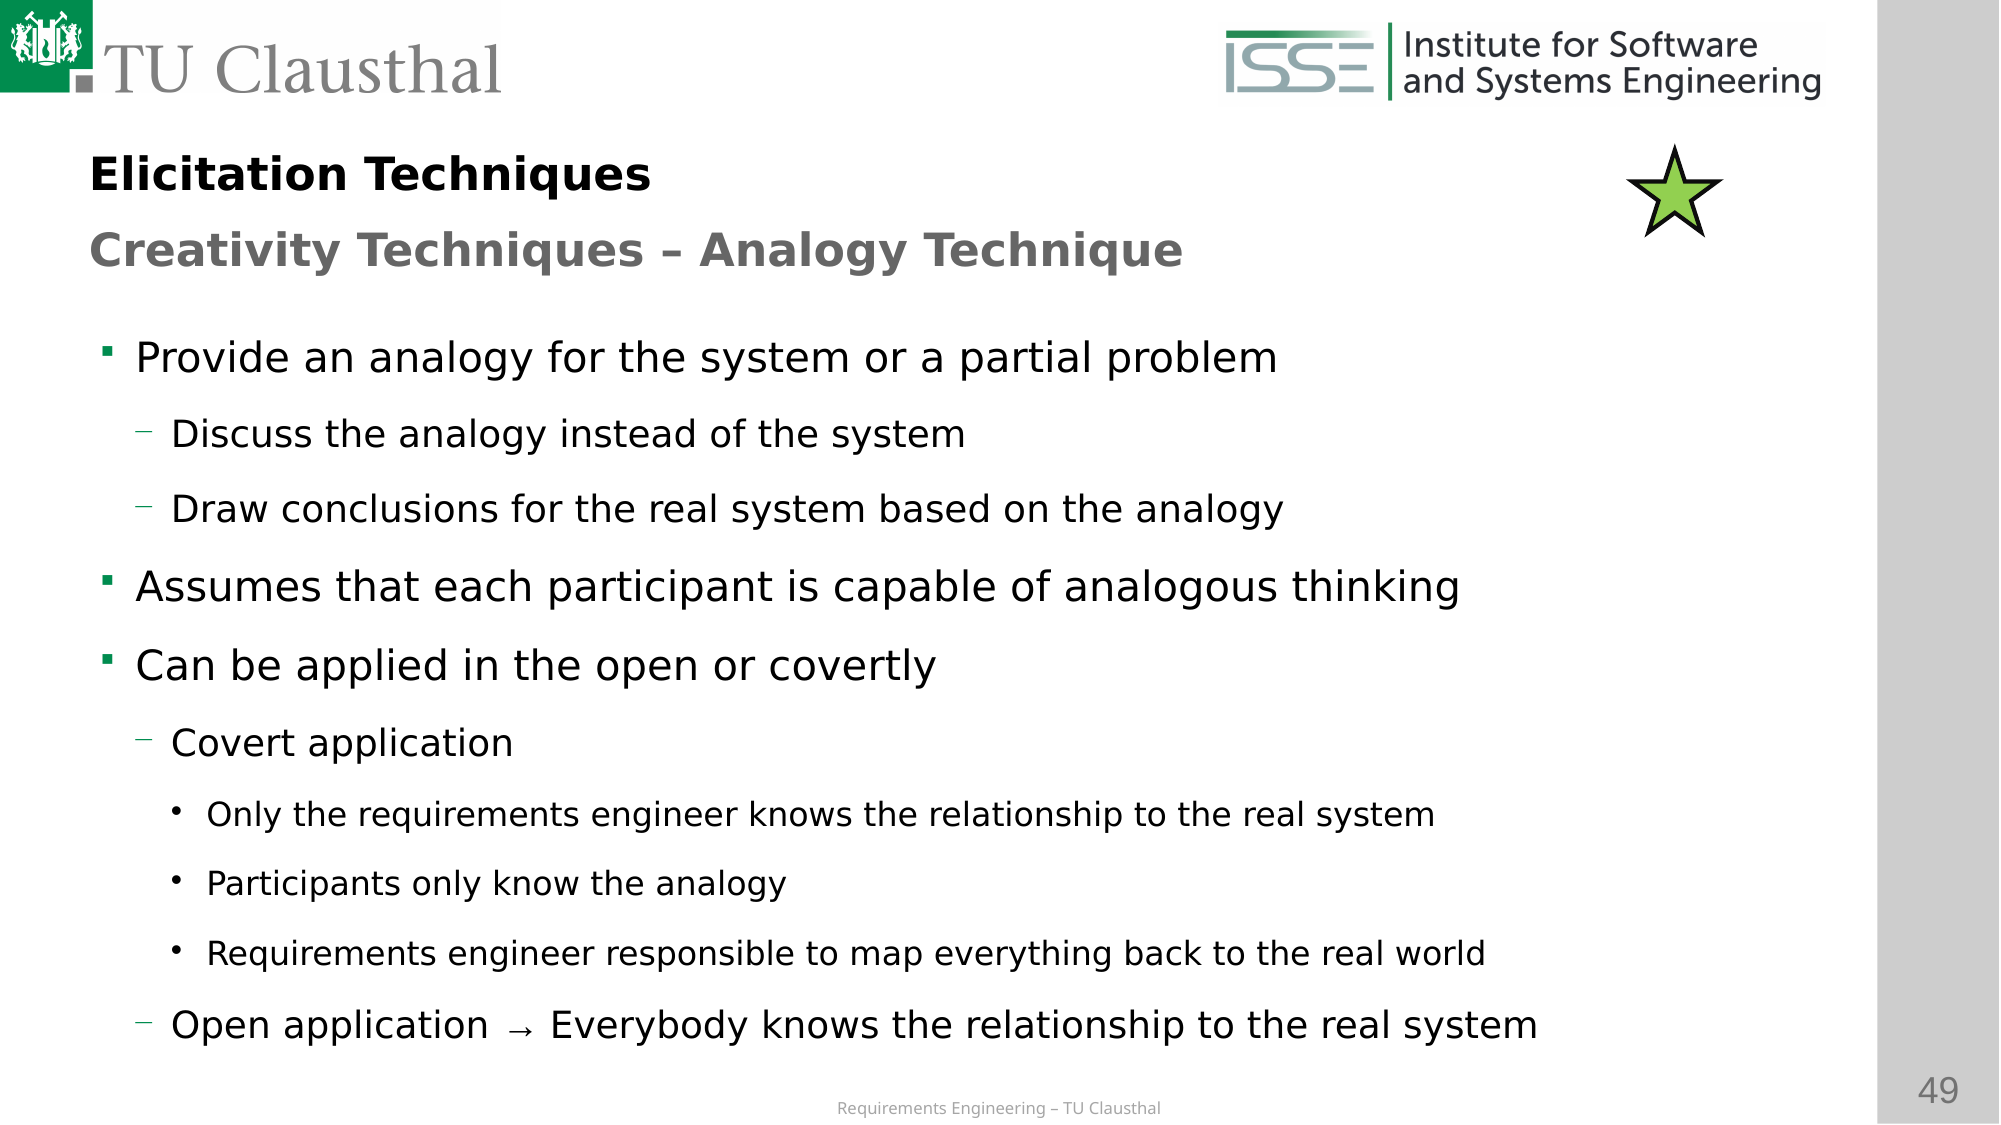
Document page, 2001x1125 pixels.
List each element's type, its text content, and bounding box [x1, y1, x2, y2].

text_box [74, 280, 1423, 995]
text_box Elicitation Techniques [88, 118, 1788, 200]
text_box Creativity Techniques – Analogy Technique [88, 207, 1788, 290]
picture [1218, 22, 1826, 107]
picture [0, 0, 501, 93]
list Provide an analogy for the system or a partial problem Discuss the analogy instead of the system Draw conclusions for the real system based on the analogy Assumes that each participant is capable of analogous thinking Can be applied in the open or covertly Covert application Only the requirements engineer knows the relationship to the real system Participants only know the analogy Requirements engineer responsible to map everything back to the real world Open application → Everybody knows the relationship to the real system [99, 290, 1837, 1087]
text_box [1625, 143, 1724, 238]
